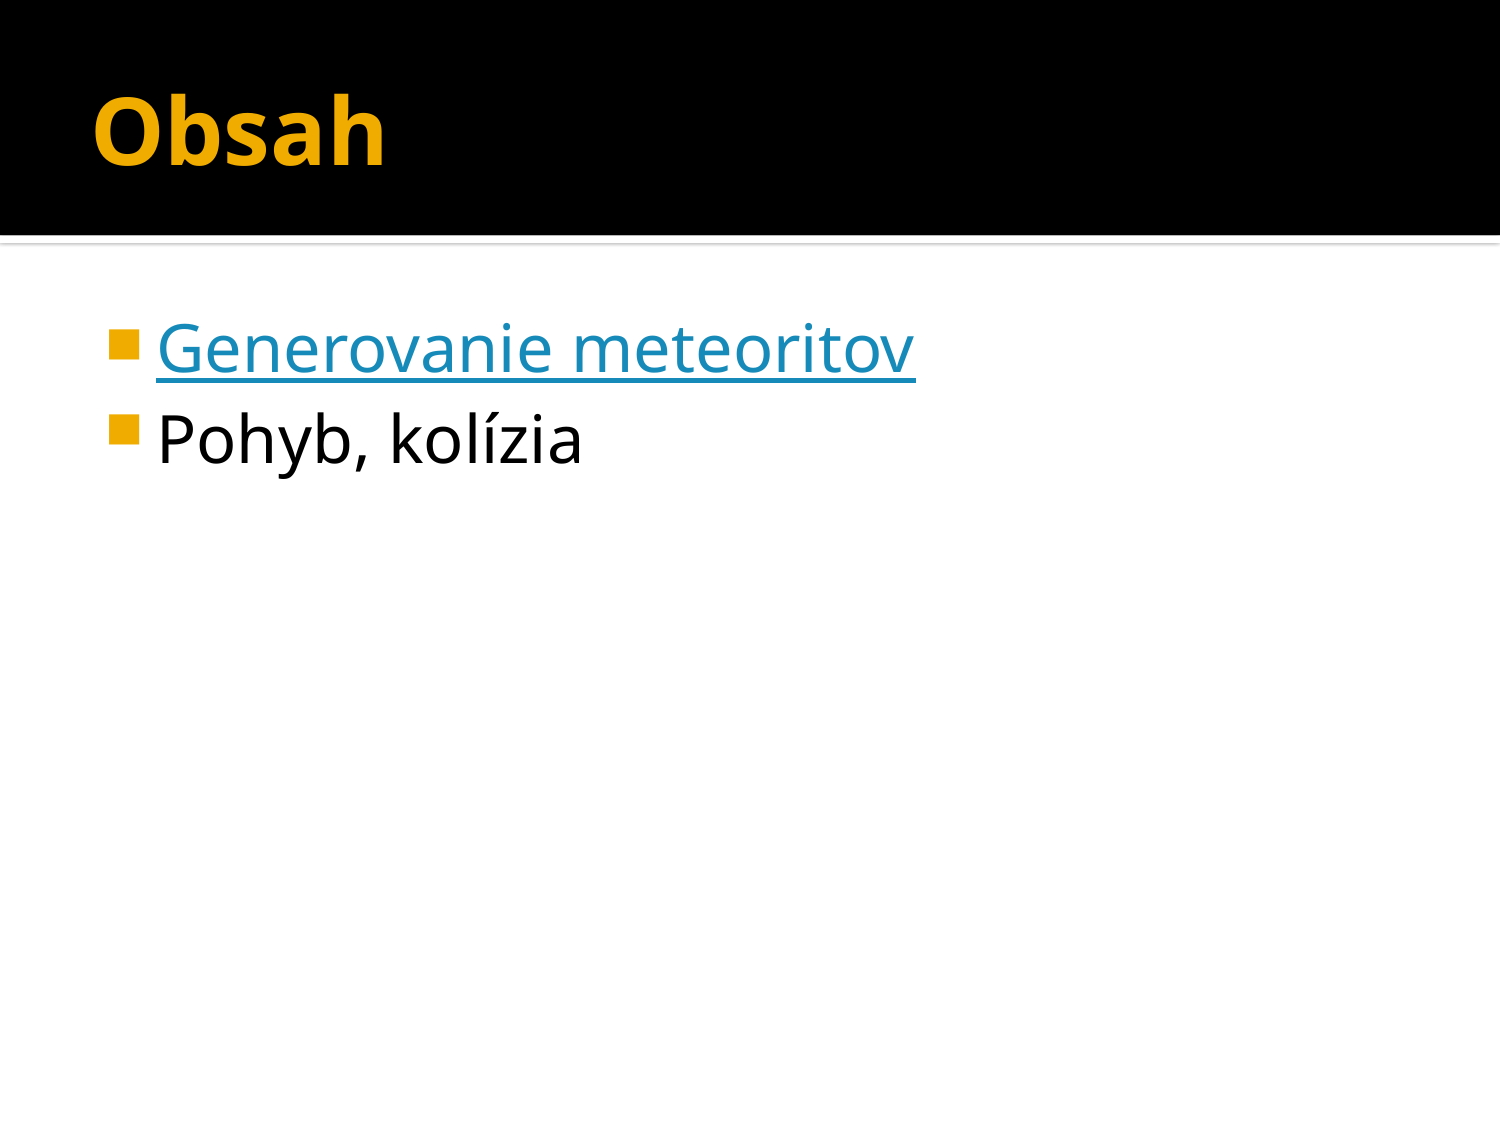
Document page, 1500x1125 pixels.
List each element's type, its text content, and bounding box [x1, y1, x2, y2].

title Obsah [75, 25, 1425, 231]
list Generovanie meteoritov Pohyb, kolízia [75, 291, 1425, 1050]
